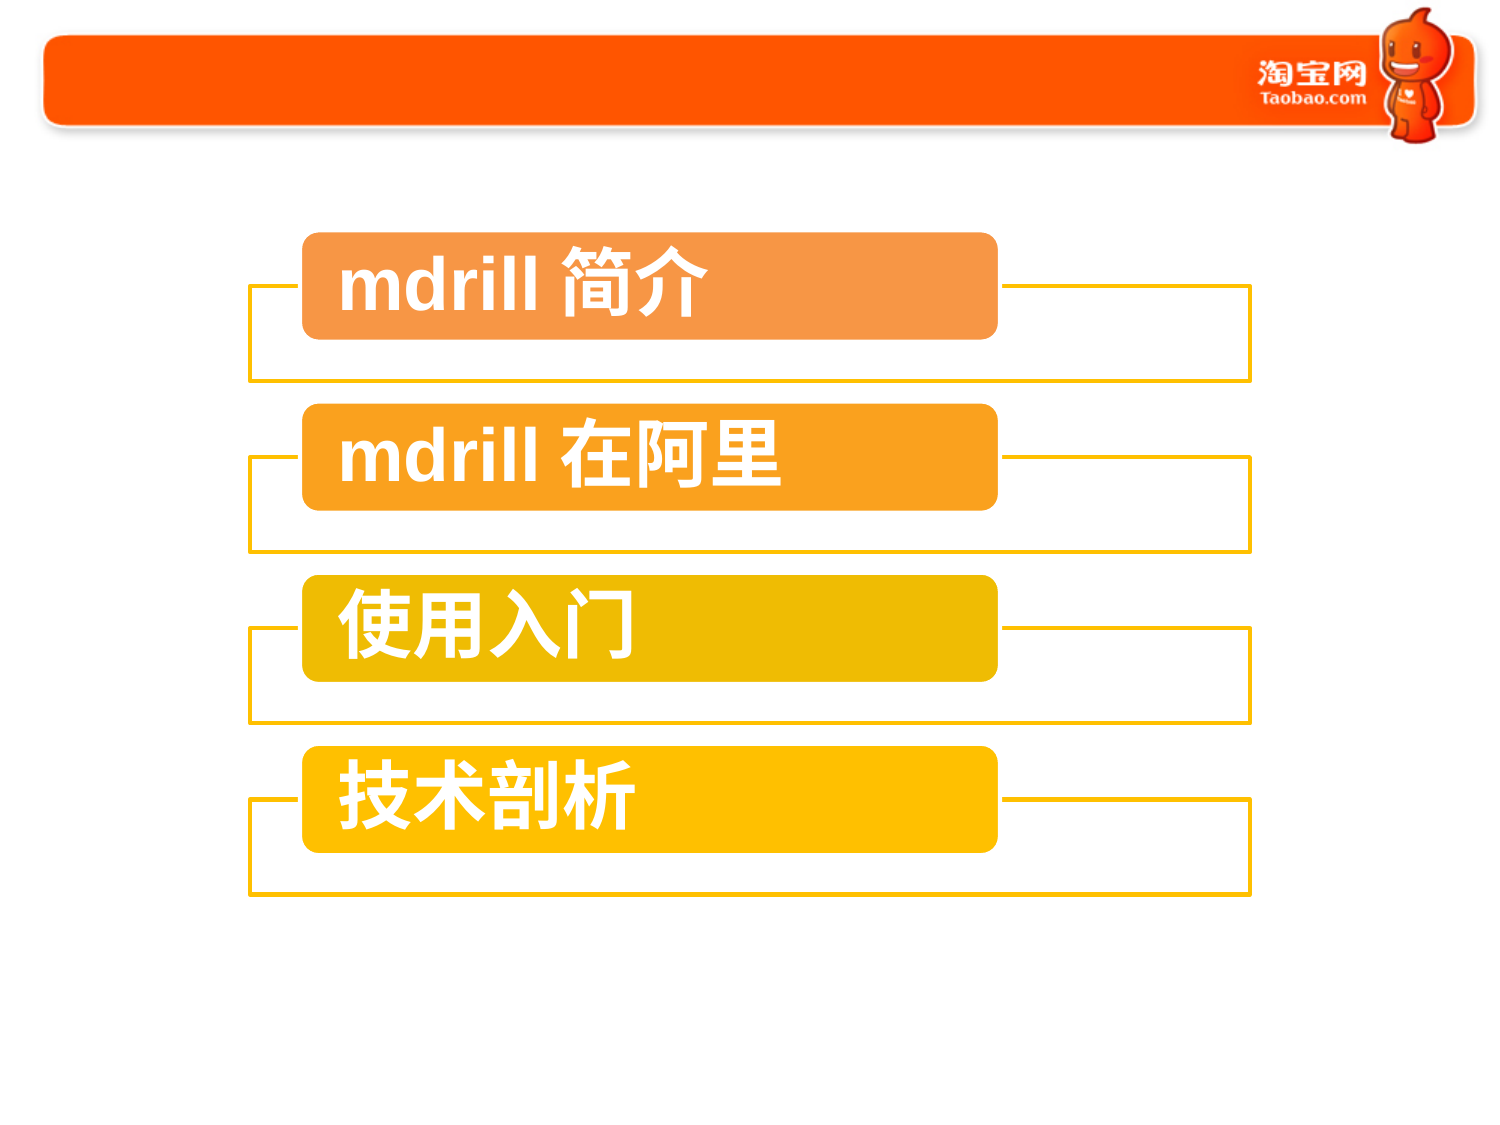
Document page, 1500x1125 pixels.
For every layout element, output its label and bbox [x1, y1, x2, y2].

text_box [249, 228, 1251, 897]
picture [0, 0, 1500, 1125]
